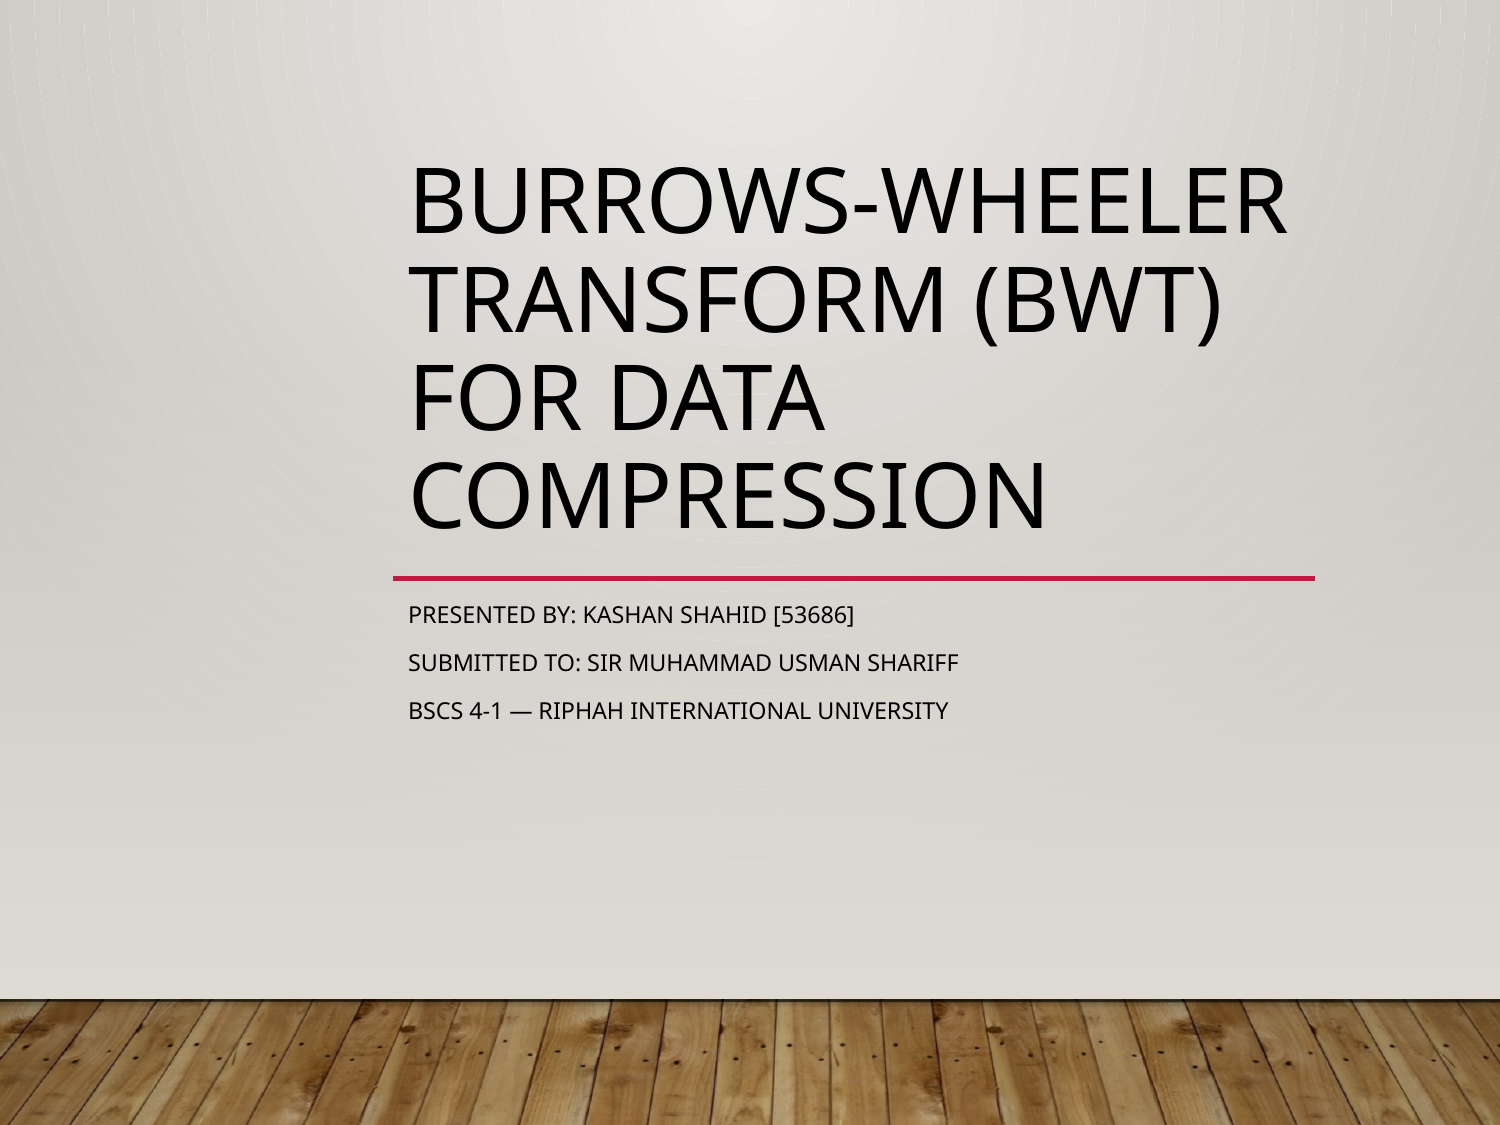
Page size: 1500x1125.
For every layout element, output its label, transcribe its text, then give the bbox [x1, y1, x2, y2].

picture [0, 999, 1500, 1125]
subtitle Presented by: KASHAN SHAHID [53686] Submitted to: Sir Muhammad Usman Shariff BSCS 4-1 — Riphah International University [393, 579, 1315, 740]
title Burrows-Wheeler Transform (BWT) for Data Compression [393, 131, 1315, 549]
